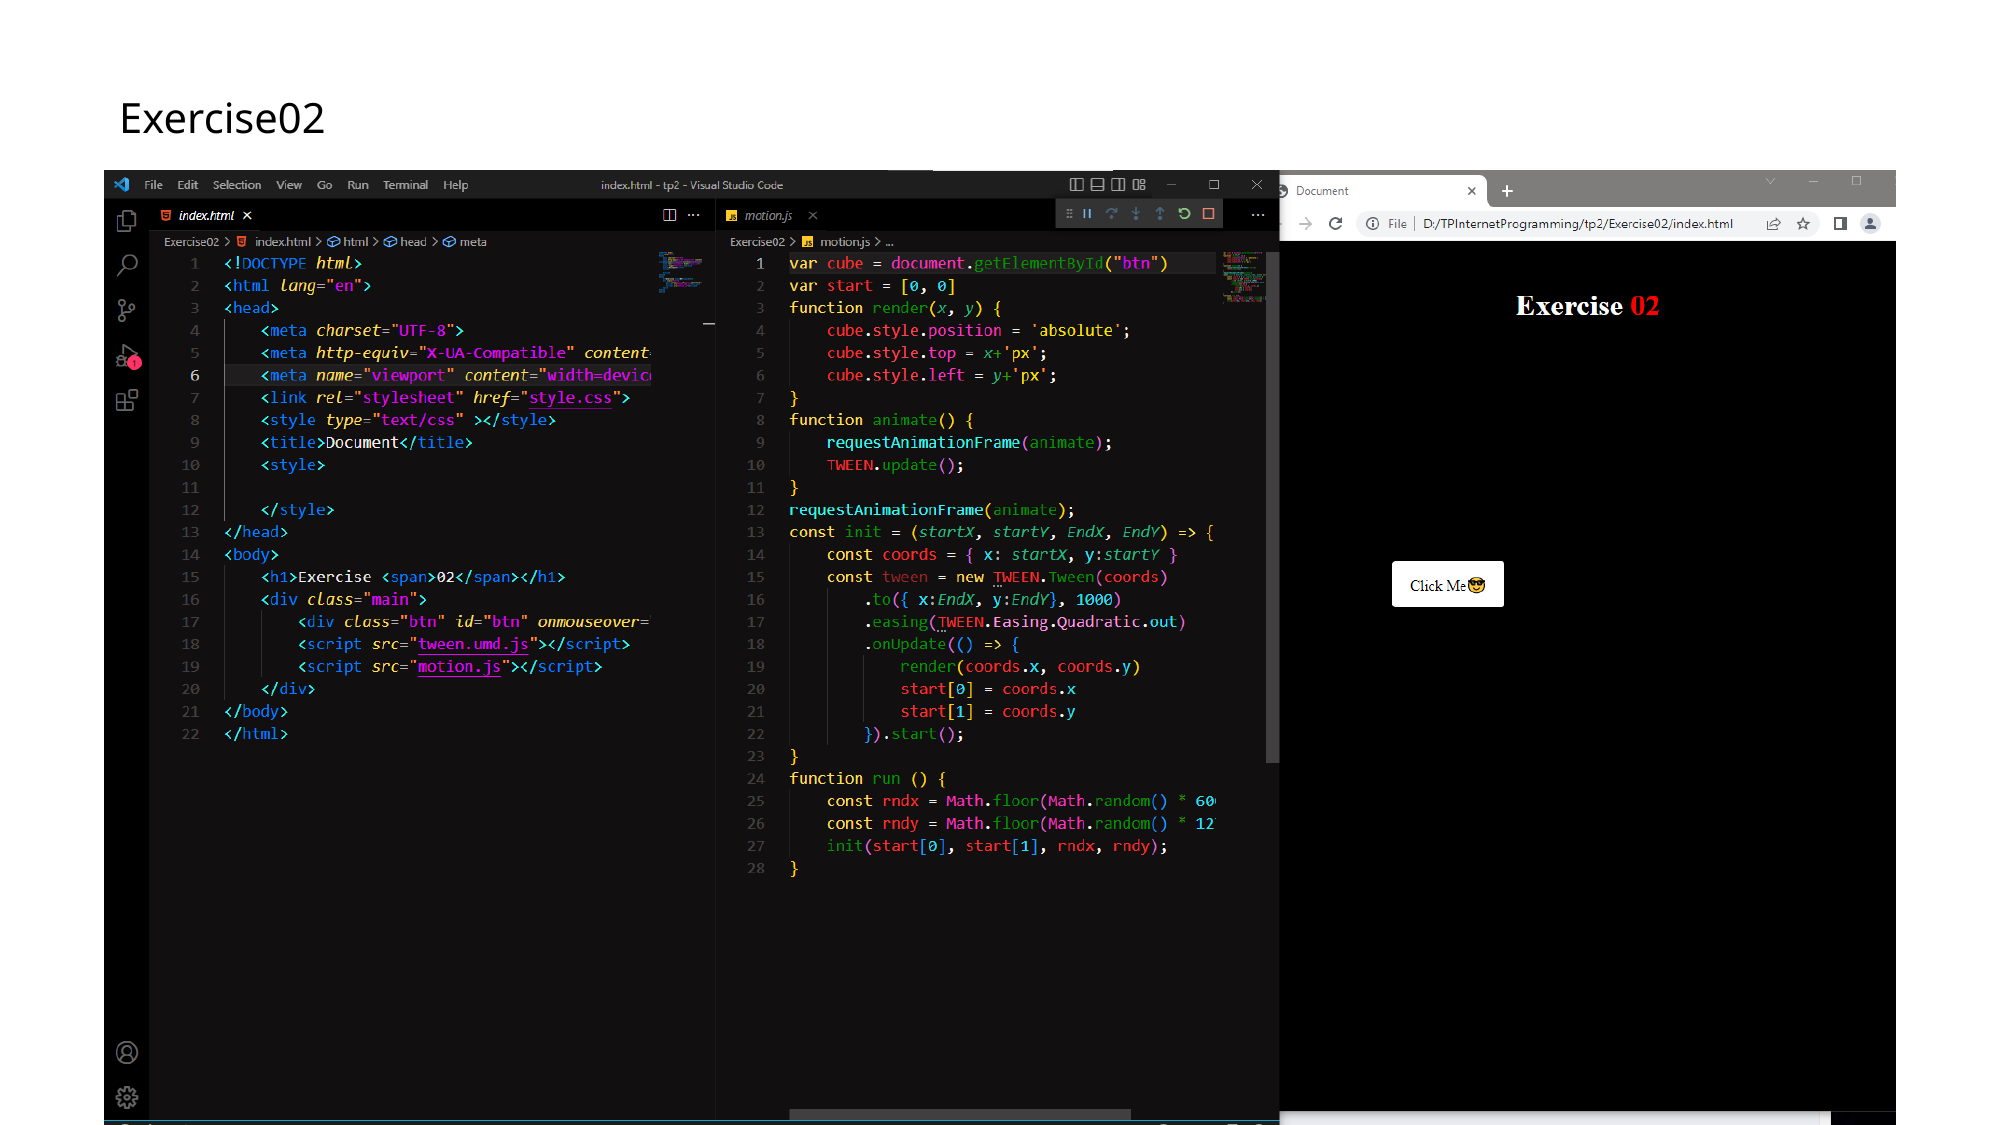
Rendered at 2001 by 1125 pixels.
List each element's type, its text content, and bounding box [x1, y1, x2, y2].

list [104, 170, 1896, 1125]
title Exercise02 [104, 82, 1830, 158]
